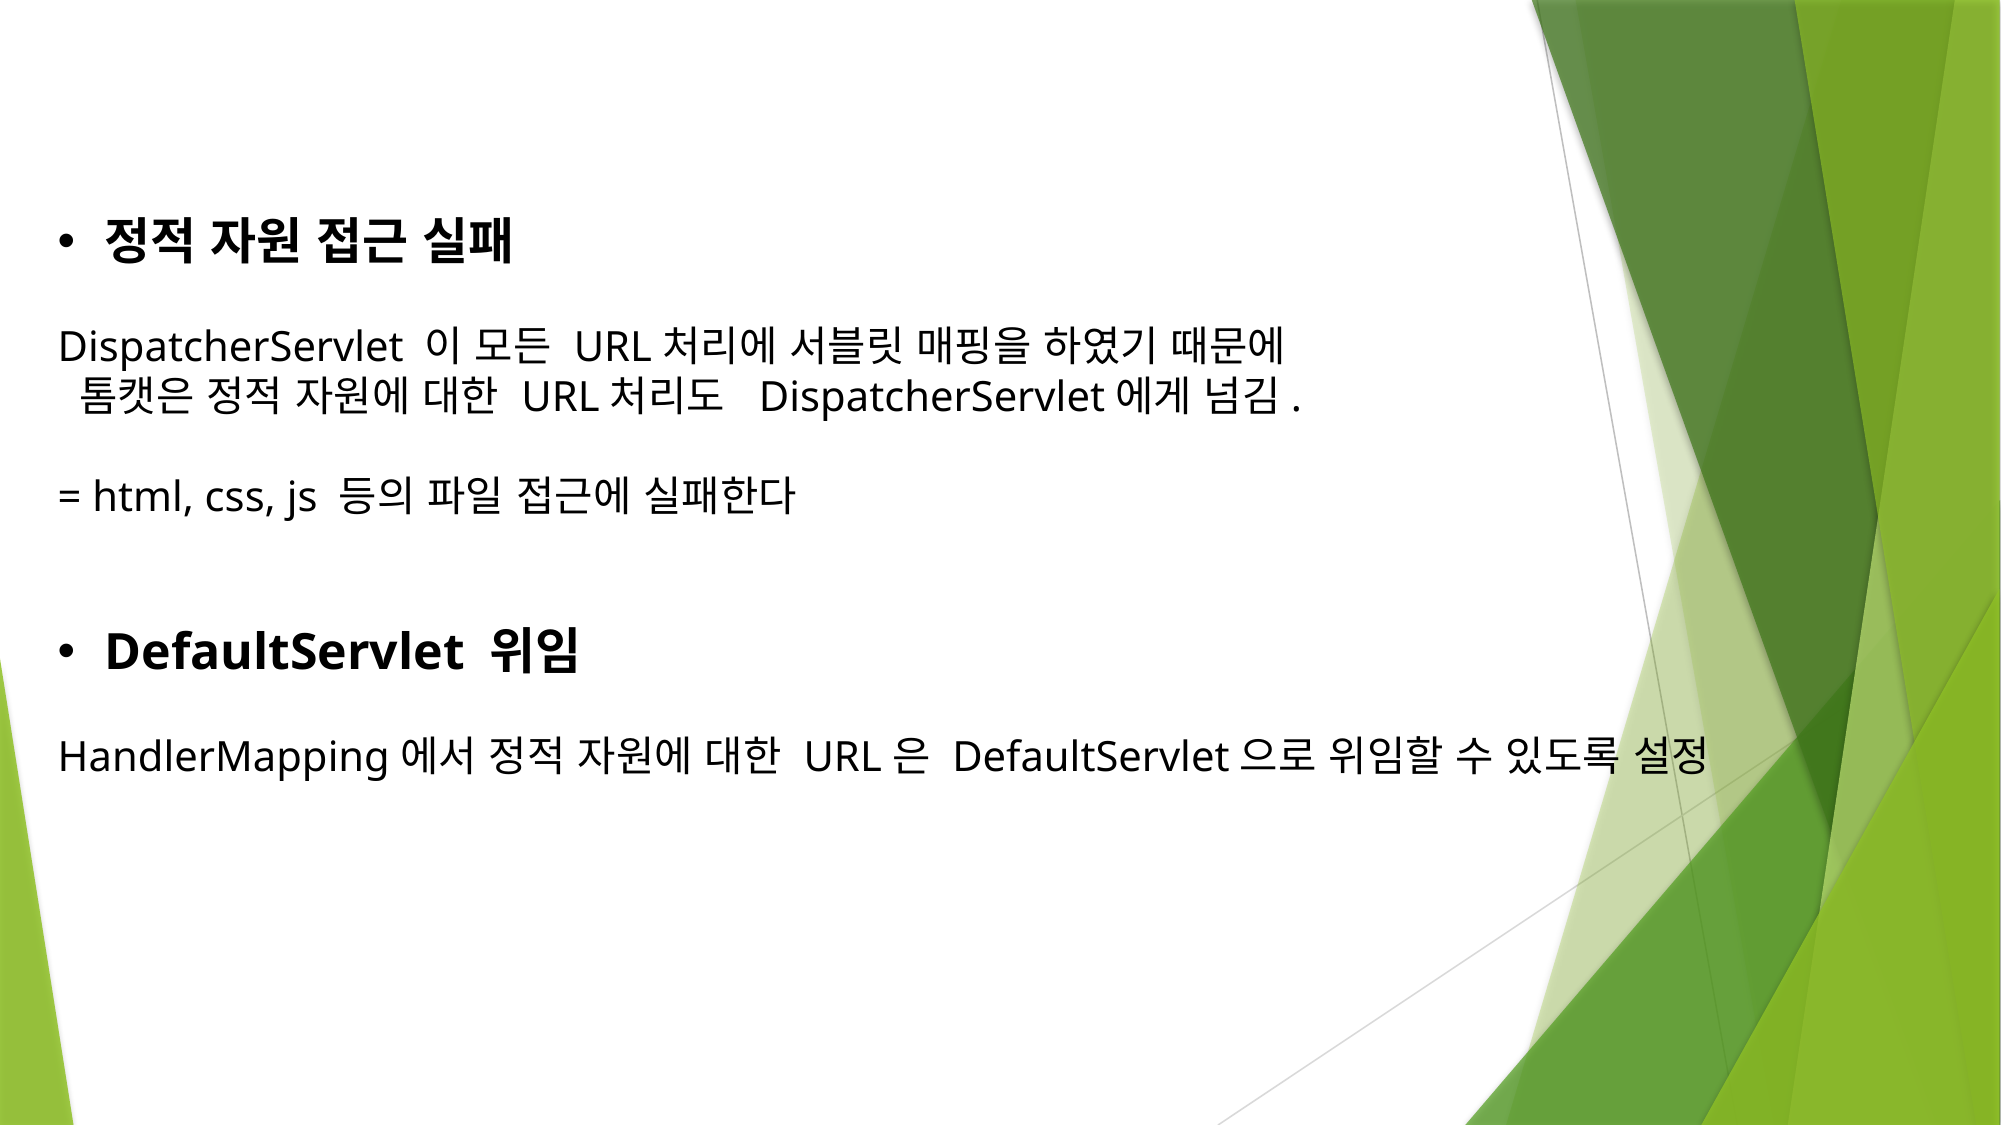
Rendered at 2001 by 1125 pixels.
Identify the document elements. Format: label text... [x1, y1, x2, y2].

text_box 정적 자원 접근 실패 DispatcherServlet 이 모든 URL처리에 서블릿 매핑을 하였기 때문에 톰캣은 정적 자원에 대한 URL처리도 DispatcherServlet에게 넘김. = html, css, js 등의 파일 접근에 실패한다 DefaultServlet 위임 HandlerMapping에서 정적 자원에 대한 URL은 DefaultServlet으로 위임할 수 있도록 설정 [42, 202, 1808, 988]
